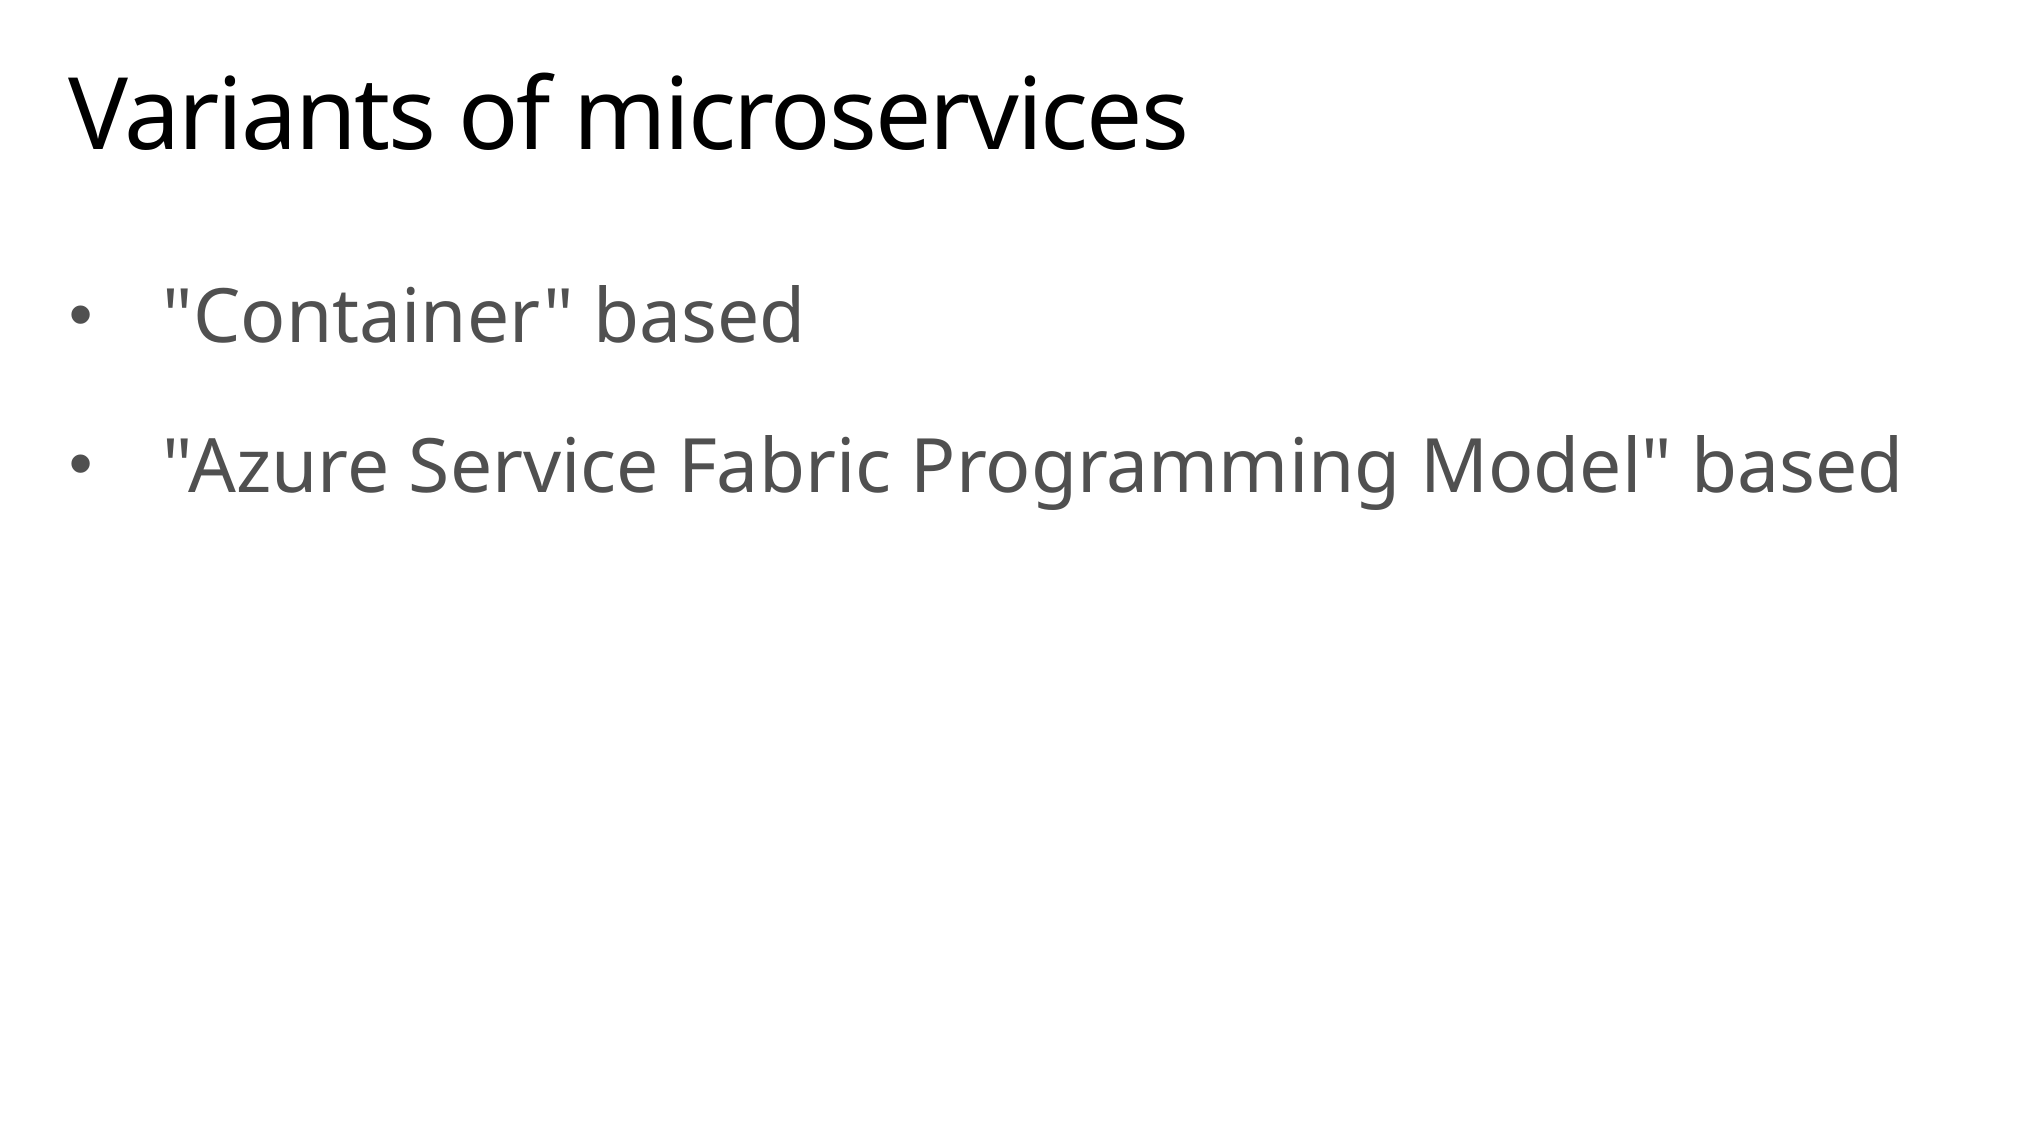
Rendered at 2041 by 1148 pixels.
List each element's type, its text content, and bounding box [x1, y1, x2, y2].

list "Container" based "Azure Service Fabric Programming Model" based [45, 263, 1996, 944]
title Variants of microservices [45, 48, 1996, 199]
